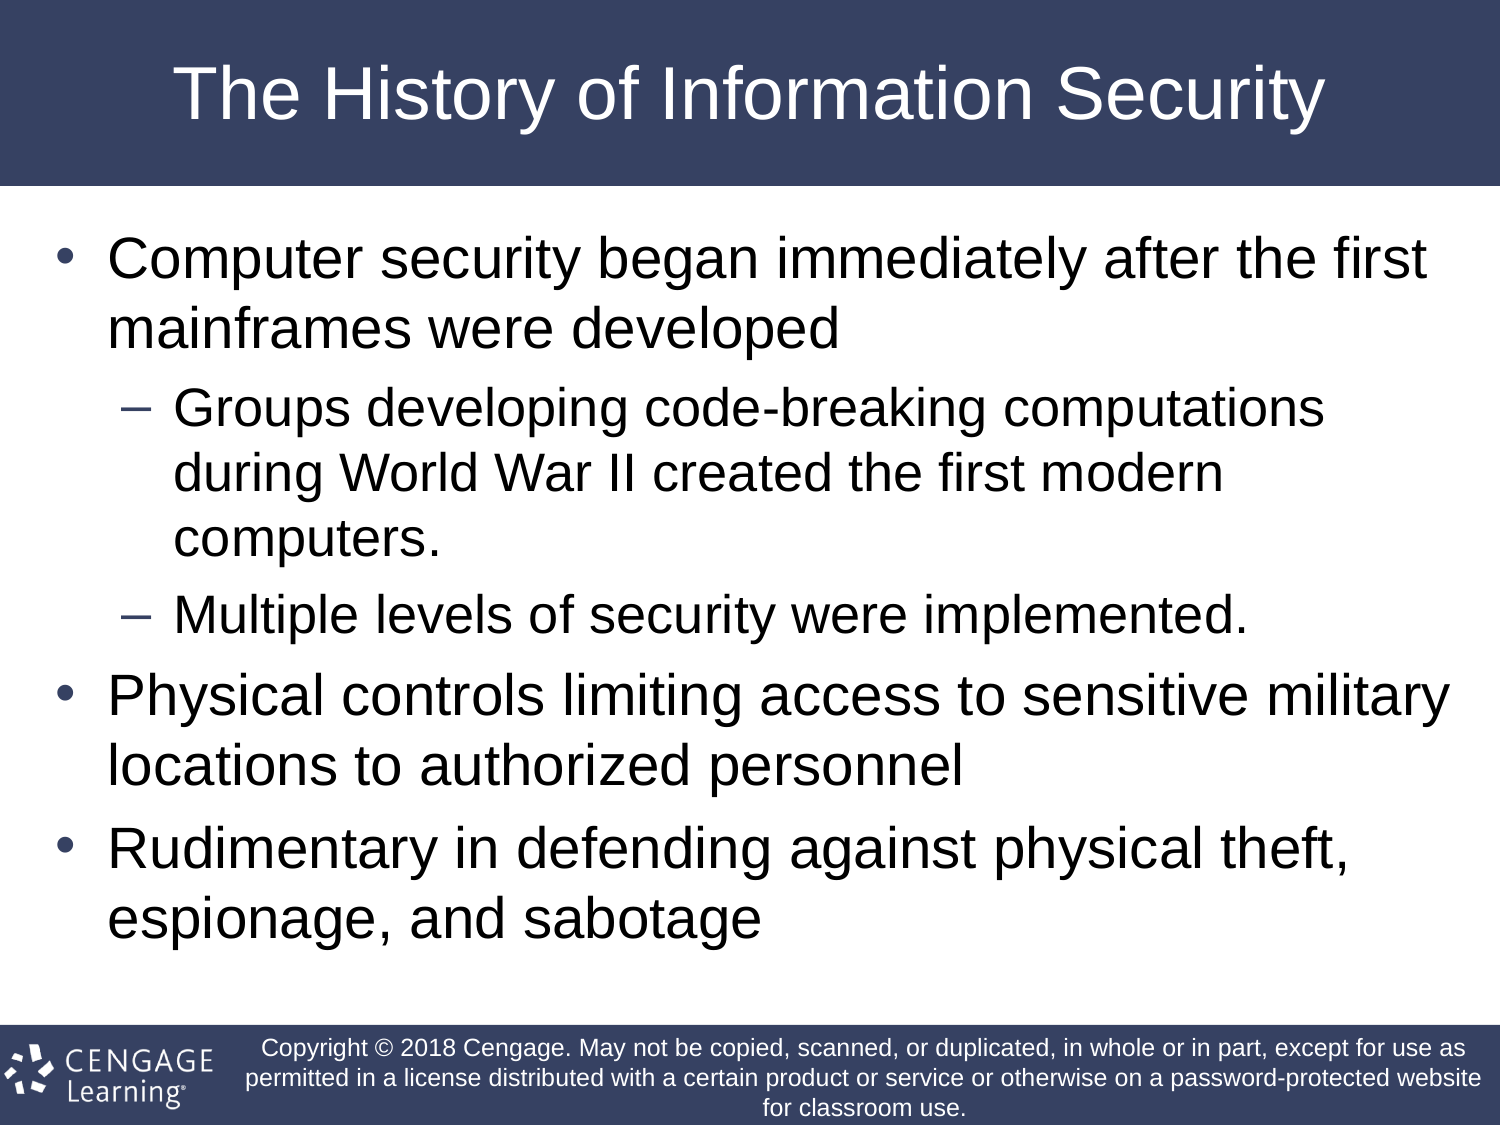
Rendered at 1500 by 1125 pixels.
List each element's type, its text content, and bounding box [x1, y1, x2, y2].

title The History of Information Security [7, 4, 1493, 176]
list Computer security began immediately after the first mainframes were developed Groups developing code-breaking computations during World War II created the first modern computers. Multiple levels of security were implemented. Physical controls limiting access to sensitive military locations to authorized personnel Rudimentary in defending against physical theft, espionage, and sabotage [37, 212, 1475, 1005]
picture [0, 1040, 216, 1113]
